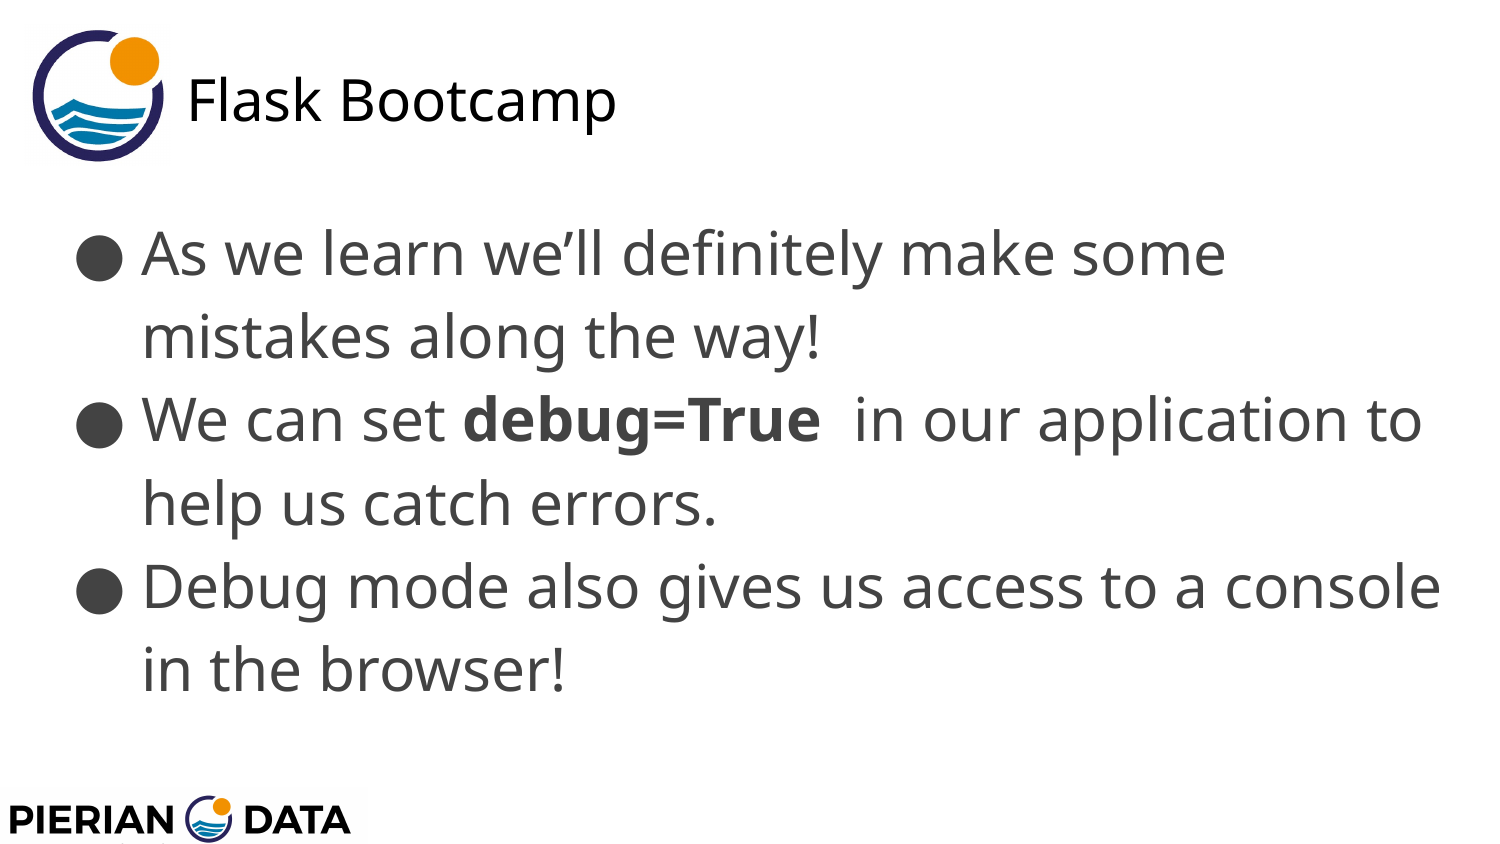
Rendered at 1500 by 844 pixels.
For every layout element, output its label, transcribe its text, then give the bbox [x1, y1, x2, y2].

picture [24, 24, 172, 167]
title Flask Bootcamp [176, 48, 1449, 143]
picture [0, 787, 368, 844]
list As we learn we’ll definitely make some mistakes along the way! We can set debug=True in our application to help us catch errors. Debug mode also gives us access to a console in the browser! [51, 189, 1476, 750]
